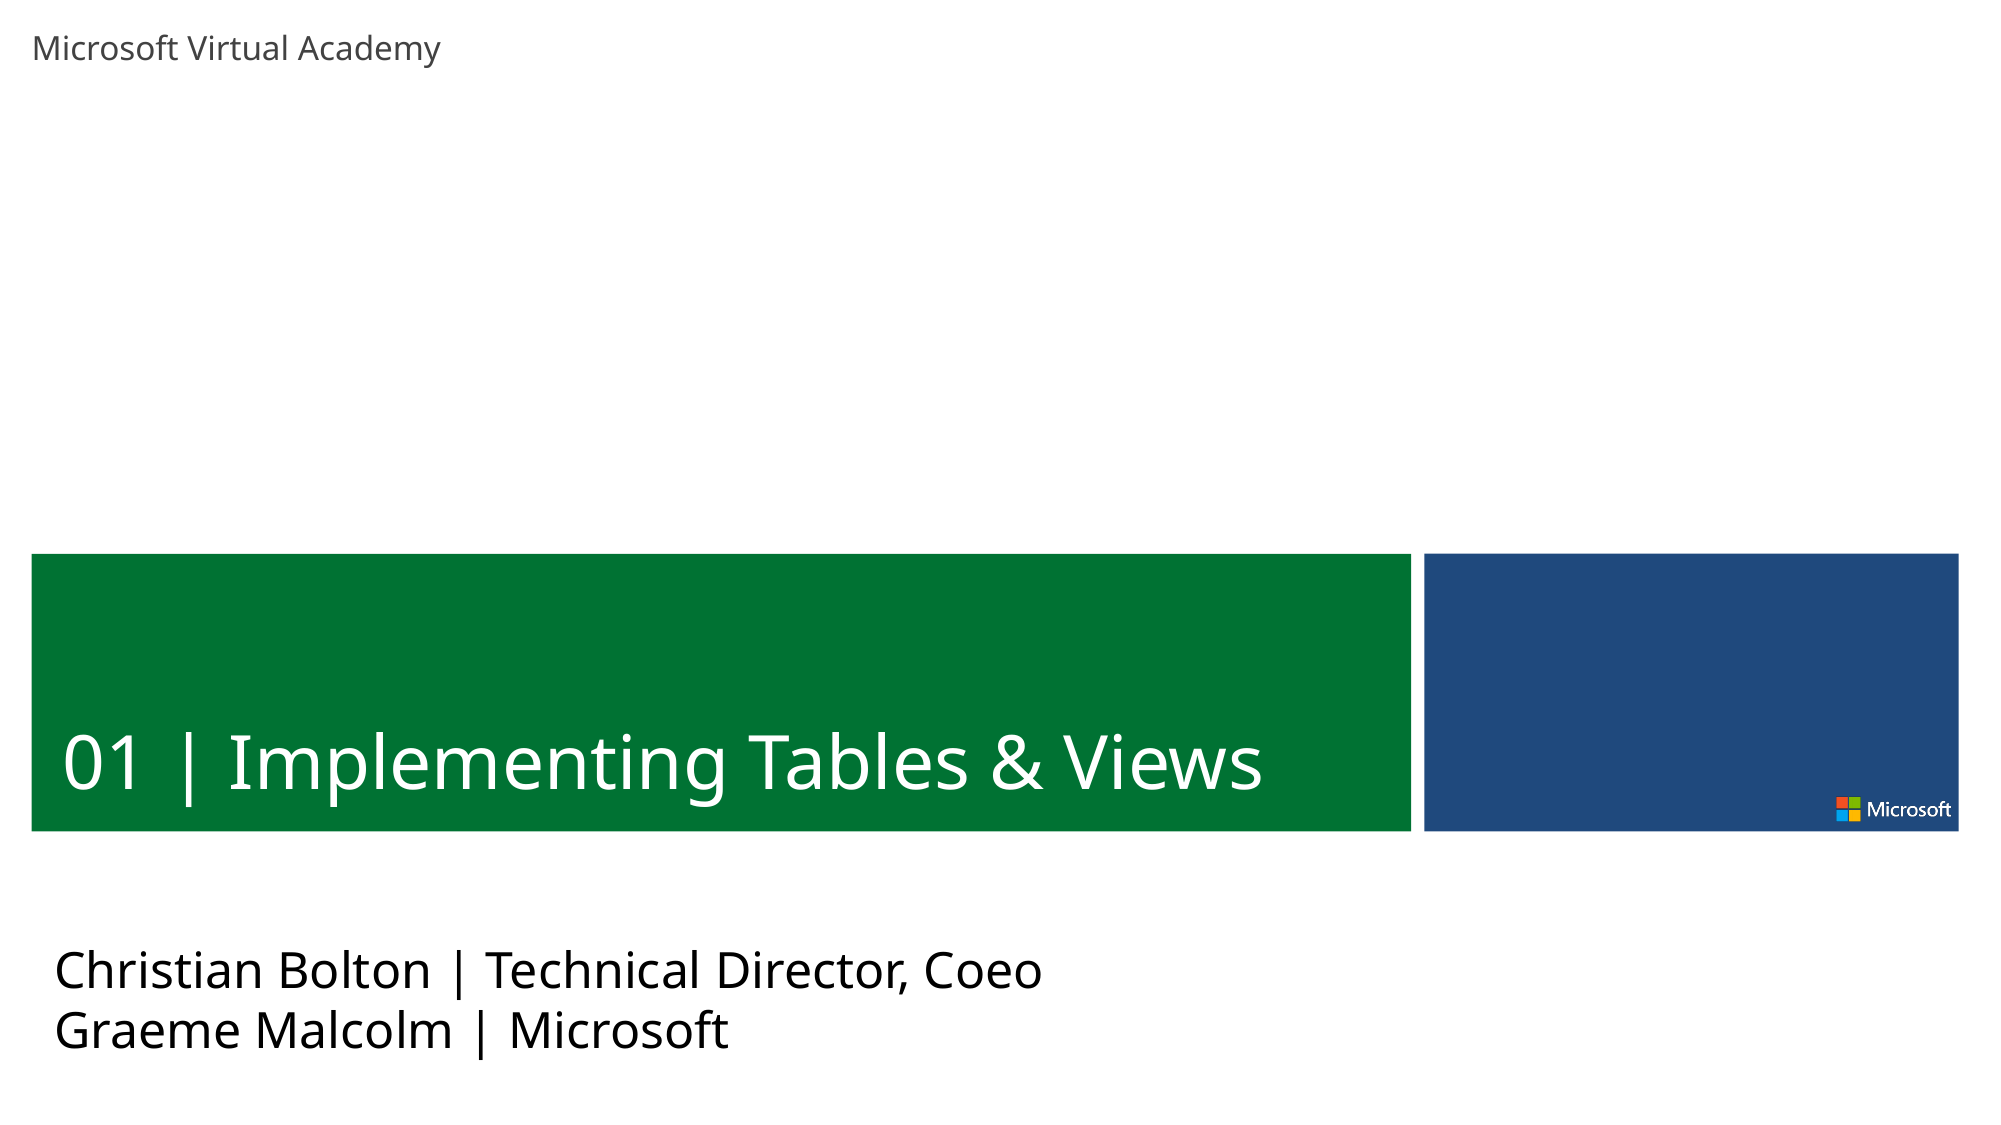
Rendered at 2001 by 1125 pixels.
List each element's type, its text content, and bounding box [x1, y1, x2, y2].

list 01 | Implementing Tables & Views [47, 568, 1396, 813]
picture [1834, 790, 1956, 827]
subtitle Christian Bolton | Technical Director, Coeo Graeme Malcolm | Microsoft [31, 841, 1412, 1082]
